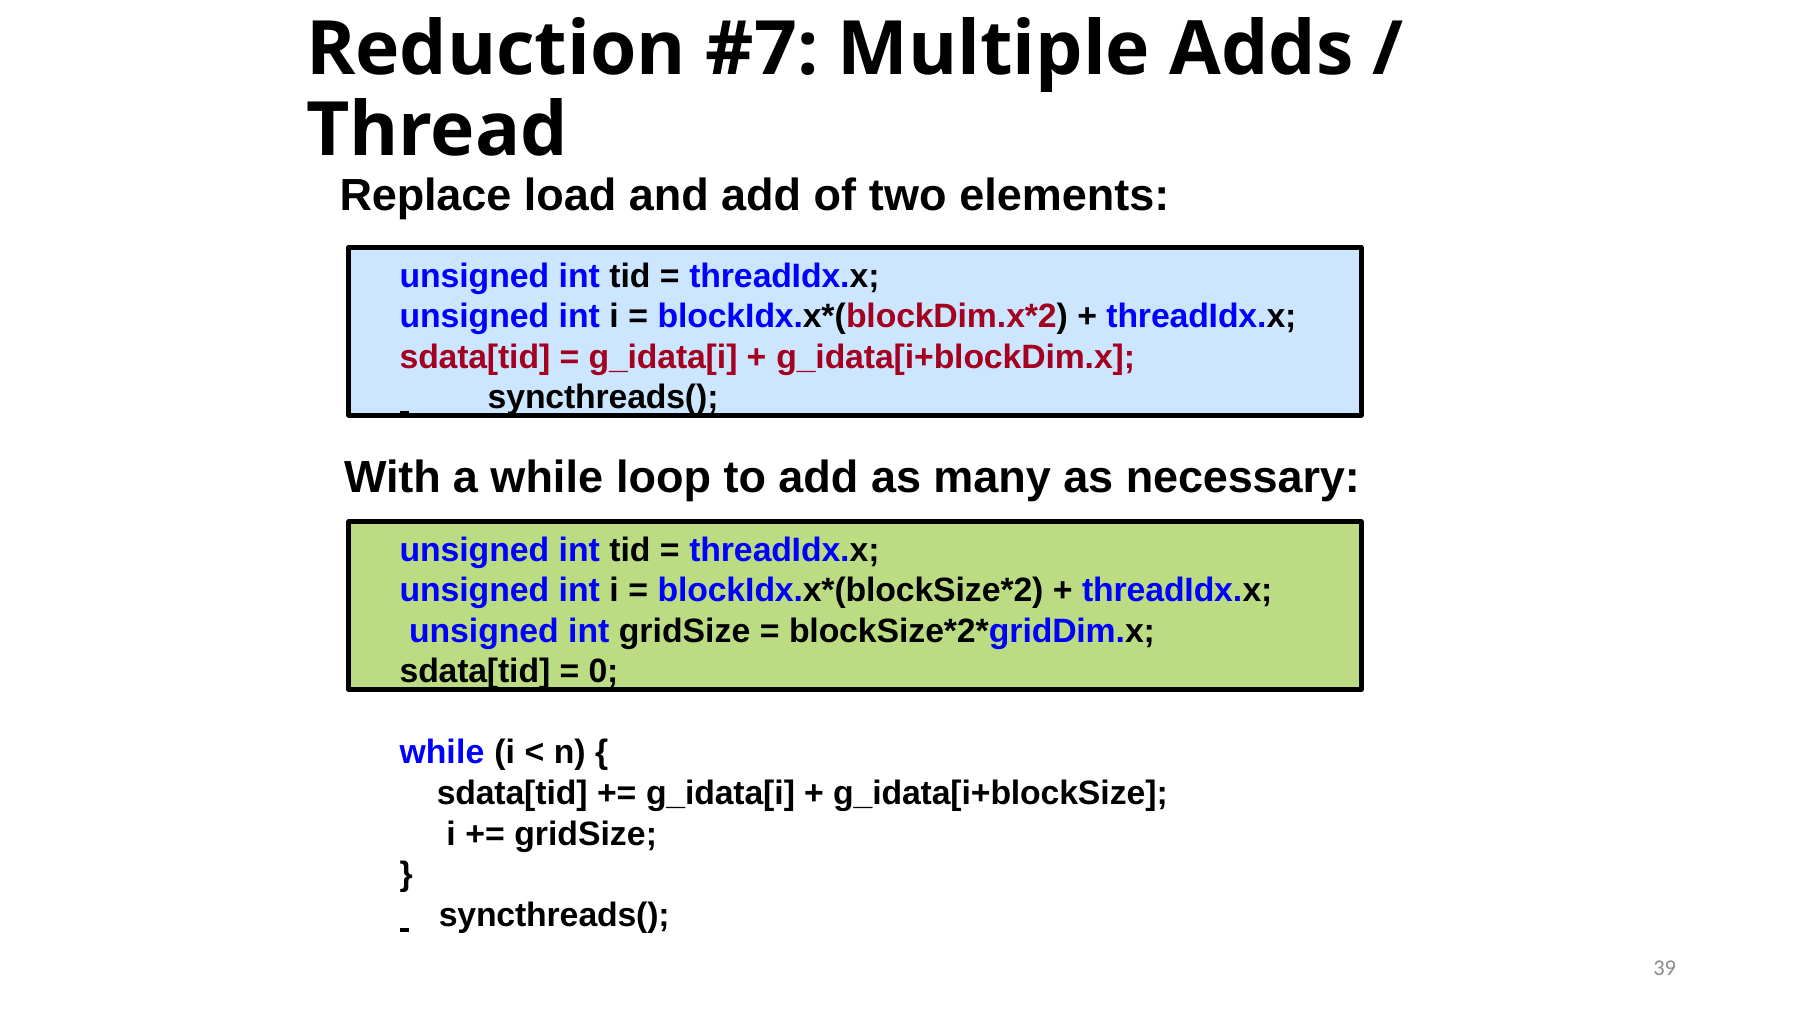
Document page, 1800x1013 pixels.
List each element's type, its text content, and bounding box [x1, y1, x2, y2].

text_box [1271, 950, 1677, 981]
text_box unsigned int tid = threadIdx.x; unsigned int i = blockIdx.x*(blockDim.x*2) + threadIdx.x; sdata[tid] = g_idata[i] + g_idata[i+blockDim.x]; syncthreads(); [348, 247, 1362, 416]
title Reduction #7: Multiple Adds / Thread [304, 4, 1663, 176]
text_box With a while loop to add as many as necessary: [342, 445, 1362, 501]
text_box unsigned int tid = threadIdx.x; unsigned int i = blockIdx.x*(blockSize*2) + threadIdx.x; unsigned int gridSize = blockSize*2*gridDim.x; sdata[tid] = 0; [348, 521, 1362, 690]
text_box Replace load and add of two elements: [337, 163, 1172, 220]
text_box while (i < n) { sdata[tid] += g_idata[i] + g_idata[i+blockSize]; i += gridSize; } syncthreads(); [397, 731, 1175, 933]
